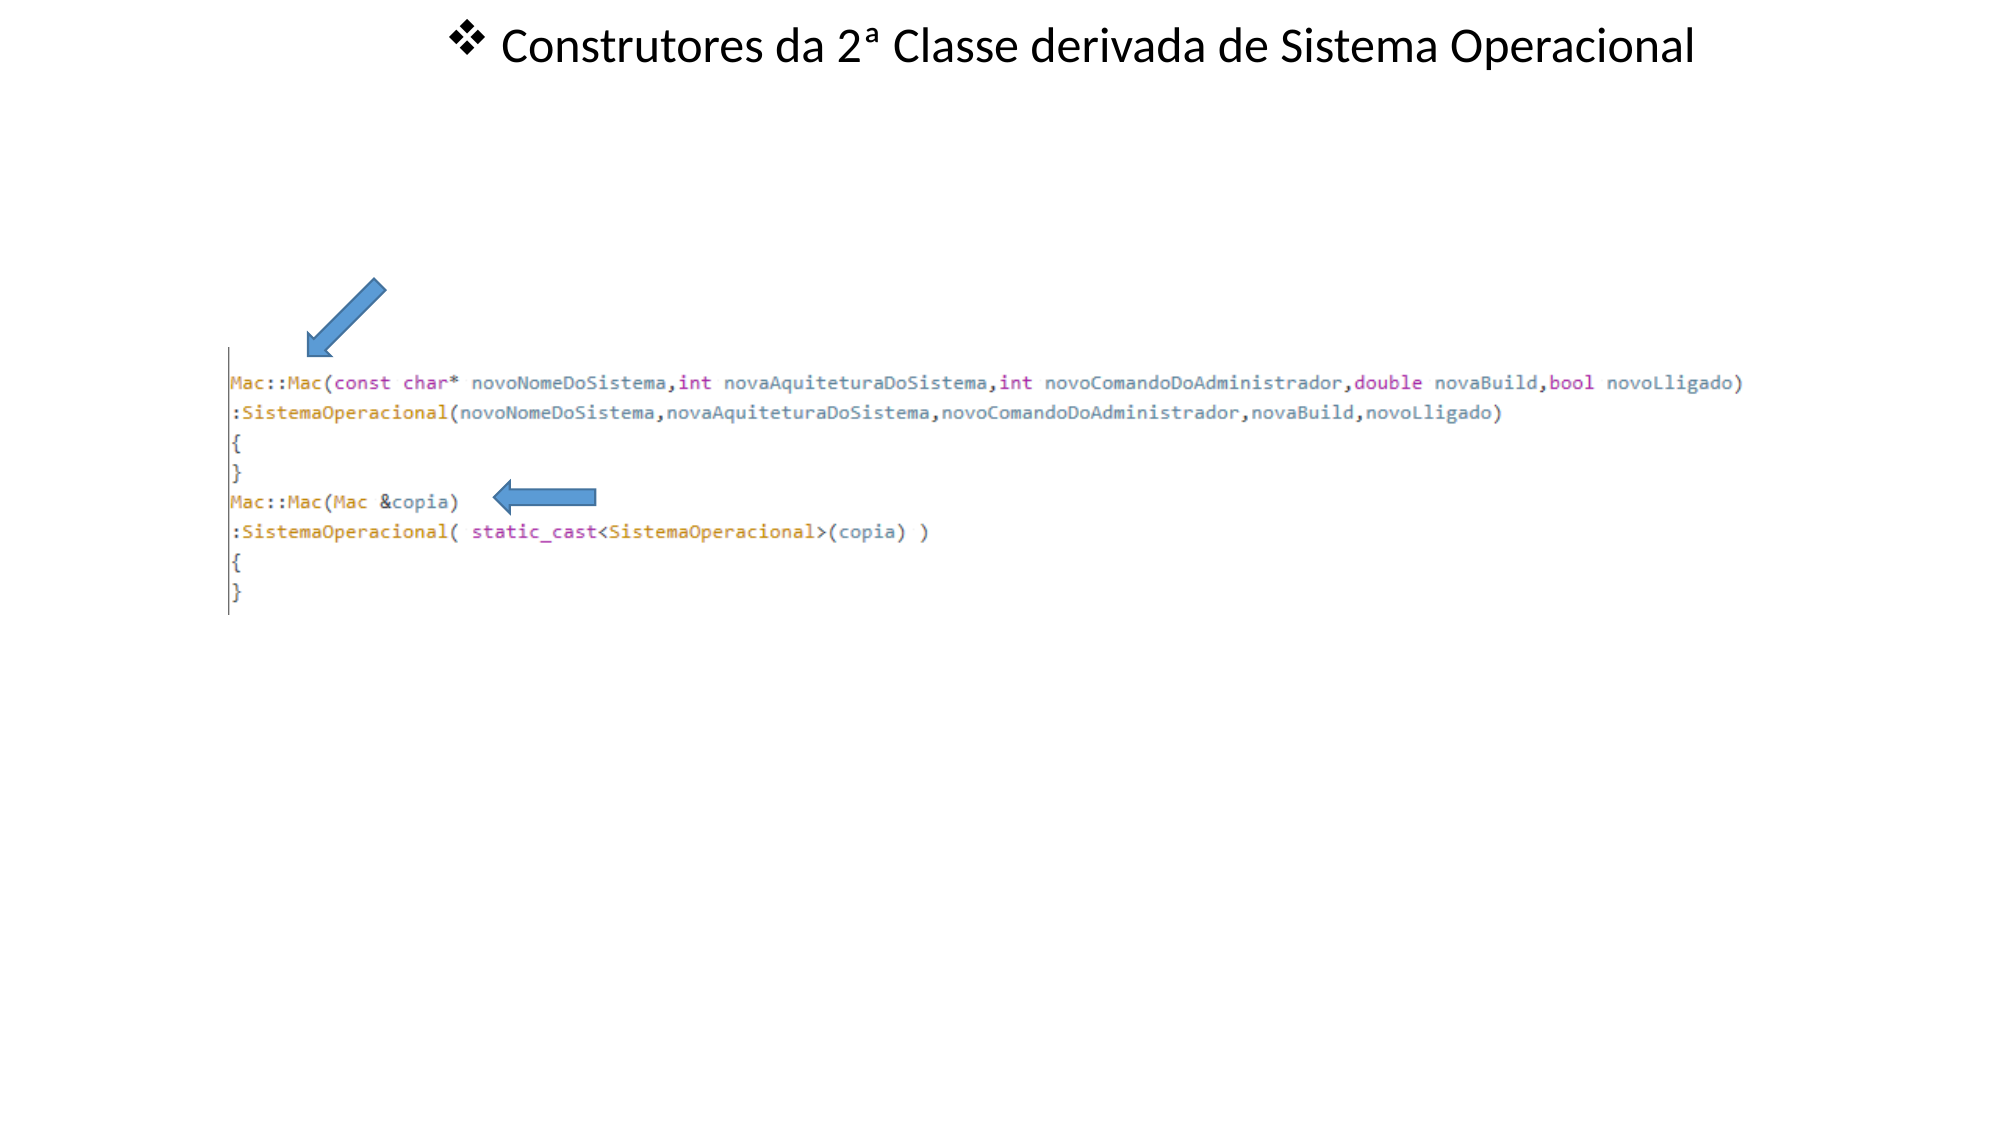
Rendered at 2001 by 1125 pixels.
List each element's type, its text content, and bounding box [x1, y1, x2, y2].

picture [228, 347, 1761, 616]
subtitle Construtores da 2ª Classe derivada de Sistema Operacional [141, 12, 2000, 1125]
text_box [306, 277, 387, 347]
